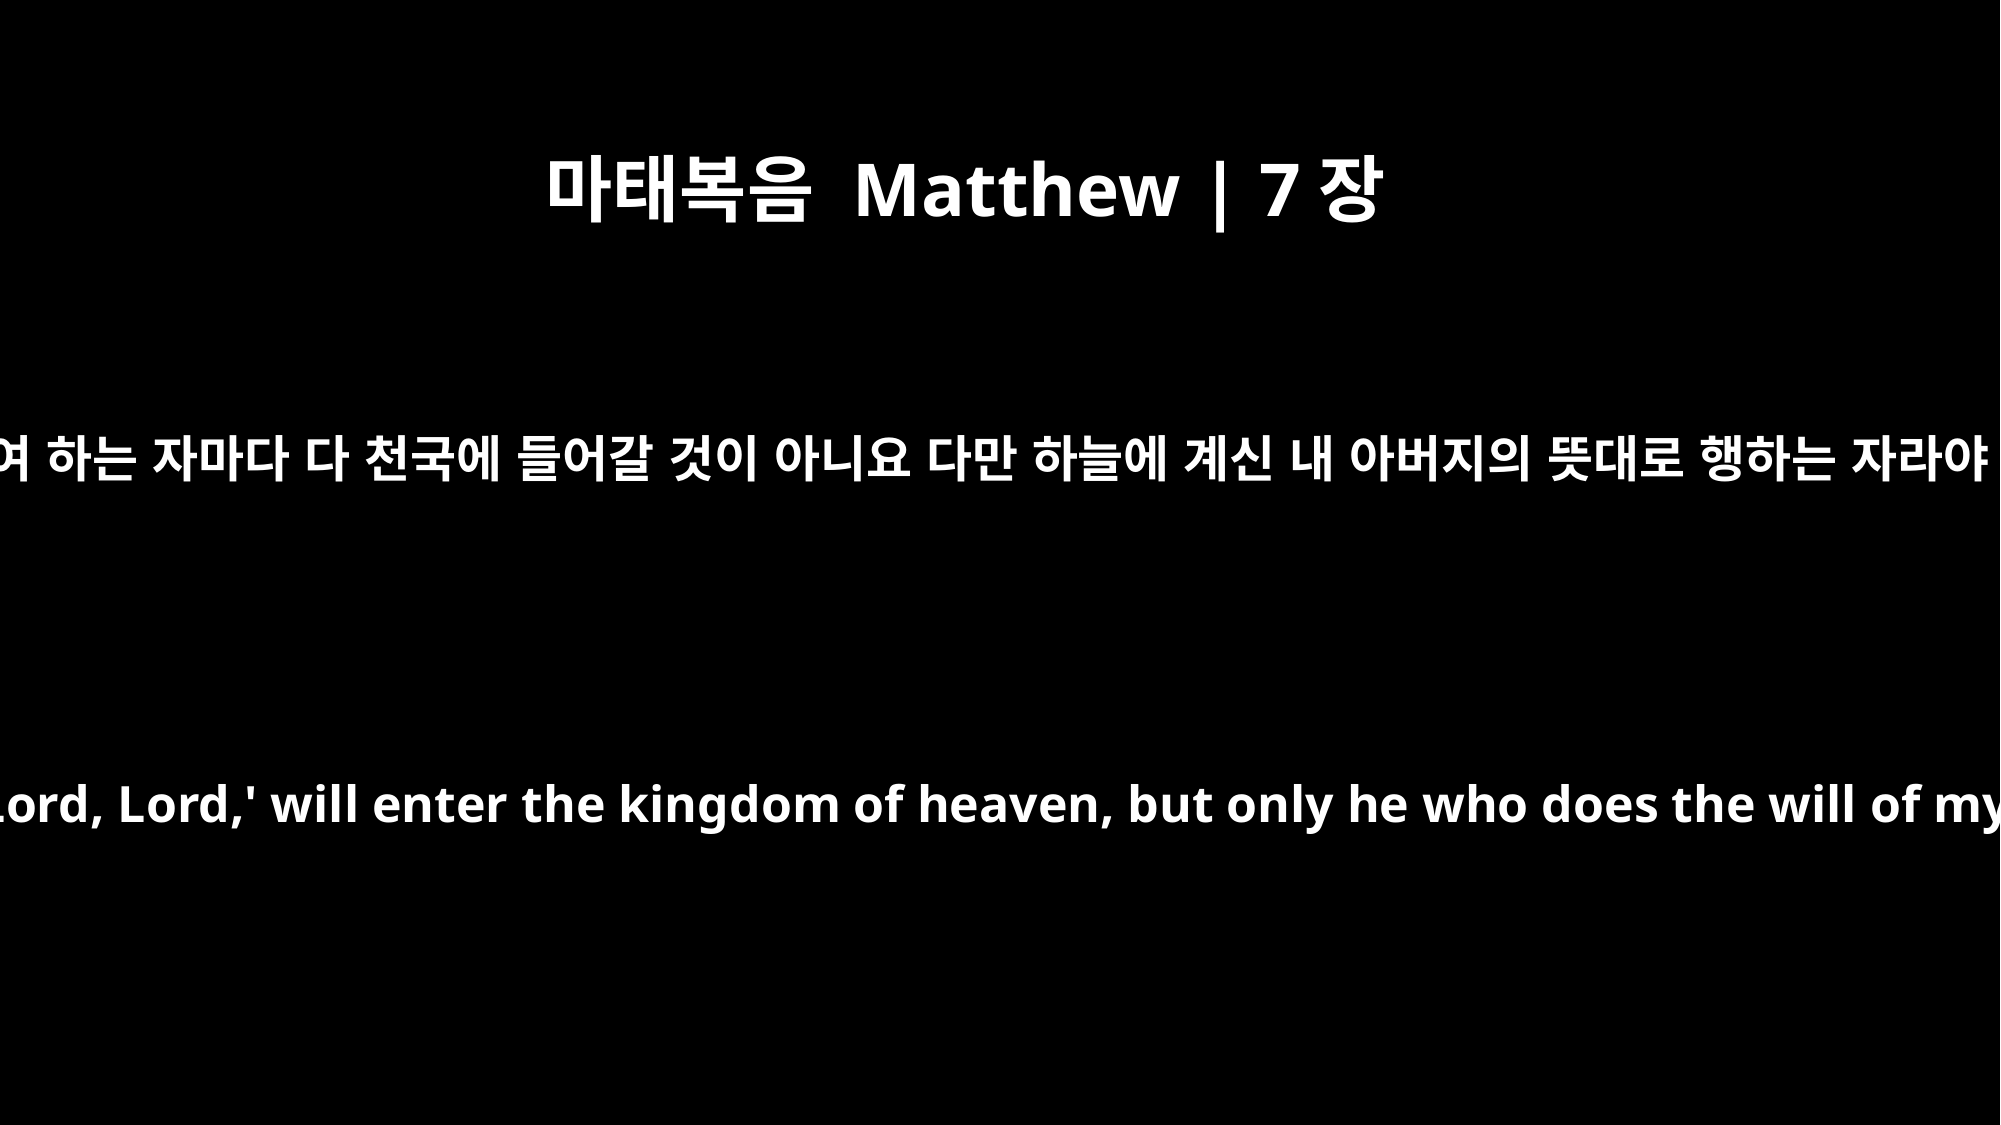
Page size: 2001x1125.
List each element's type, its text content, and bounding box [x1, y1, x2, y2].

text_box "Not everyone who says to me, `Lord, Lord,' will enter the kingdom of heaven, but only he who does the will of my Father who is in heaven. [0, 764, 2000, 840]
text_box 마태복음 Matthew | 7장 [530, 136, 1401, 239]
text_box 21 나더러 주여 주여 하는 자마다 다 천국에 들어갈 것이 아니요 다만 하늘에 계신 내 아버지의 뜻대로 행하는 자라야 들어가리라 [0, 359, 2000, 495]
